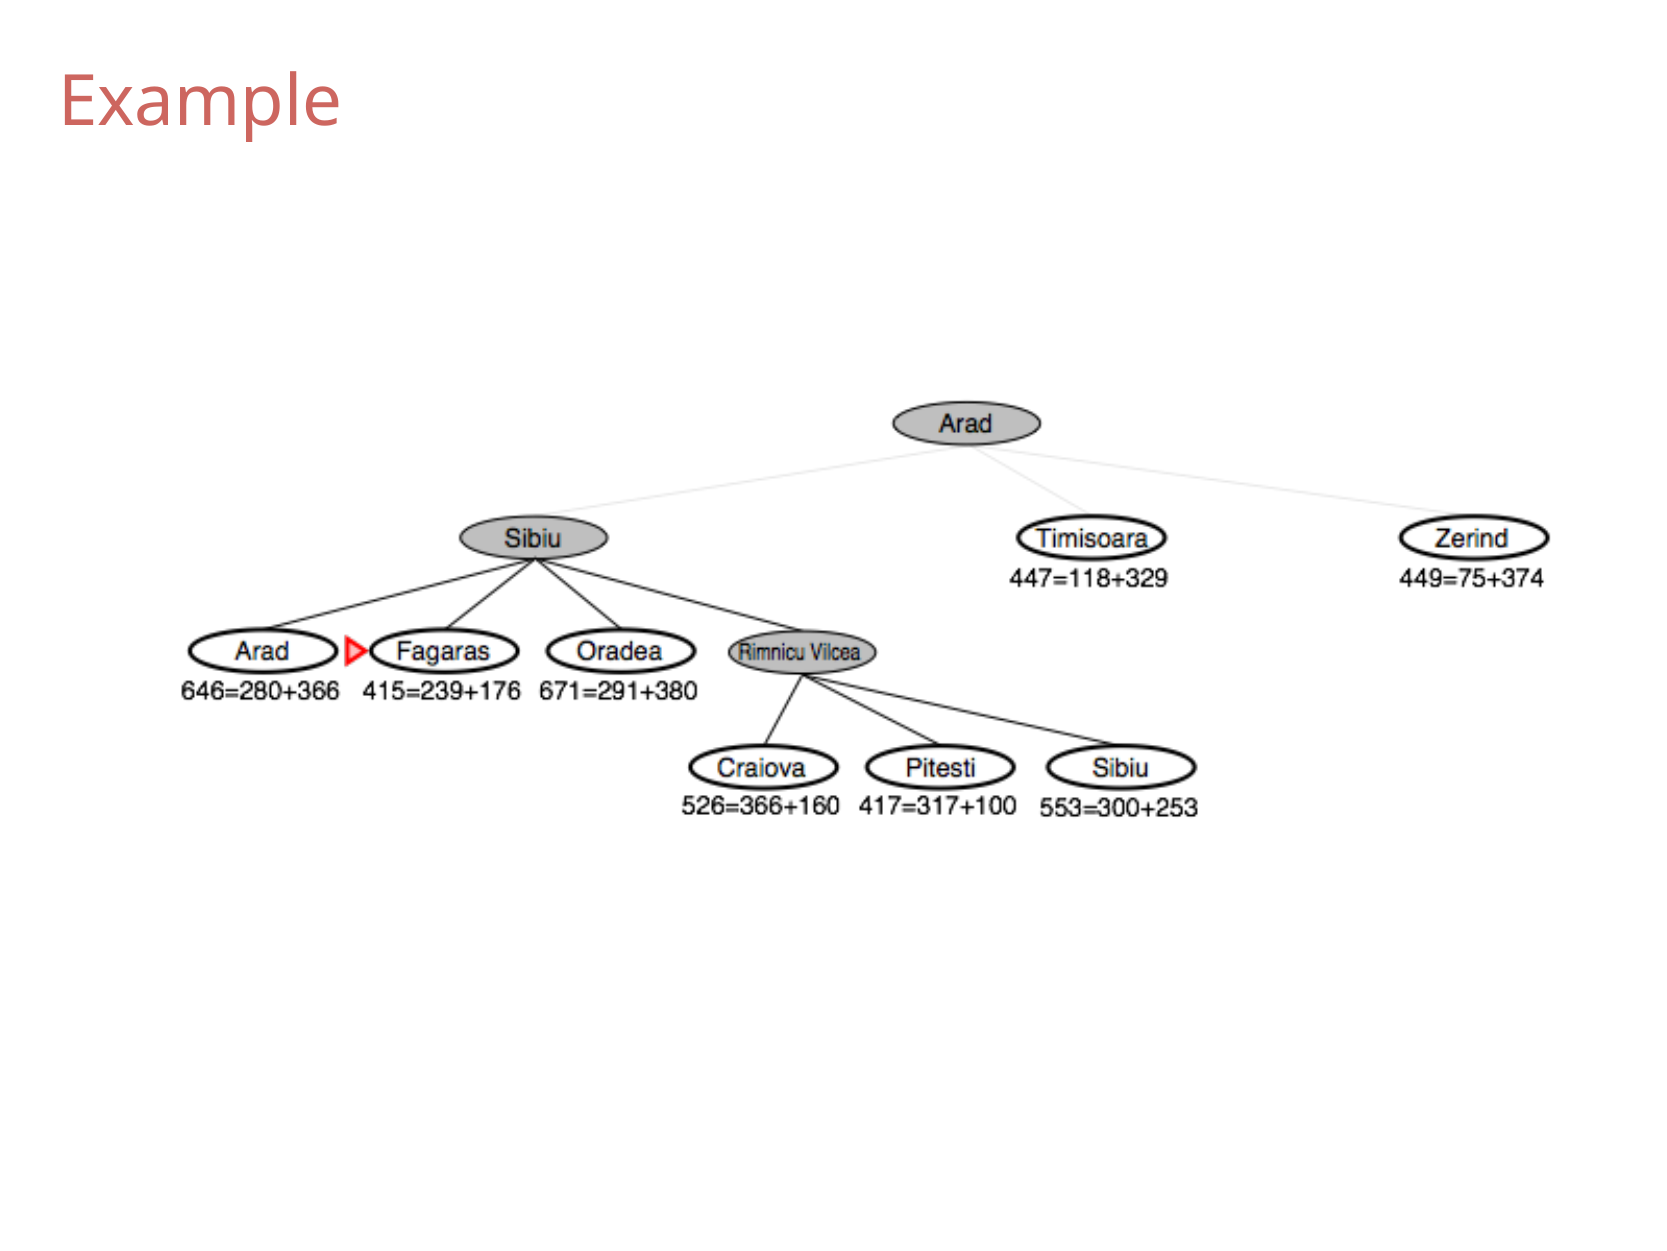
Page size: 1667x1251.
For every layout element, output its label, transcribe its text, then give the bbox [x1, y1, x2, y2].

picture [174, 360, 1569, 888]
list Example [51, 47, 1613, 147]
